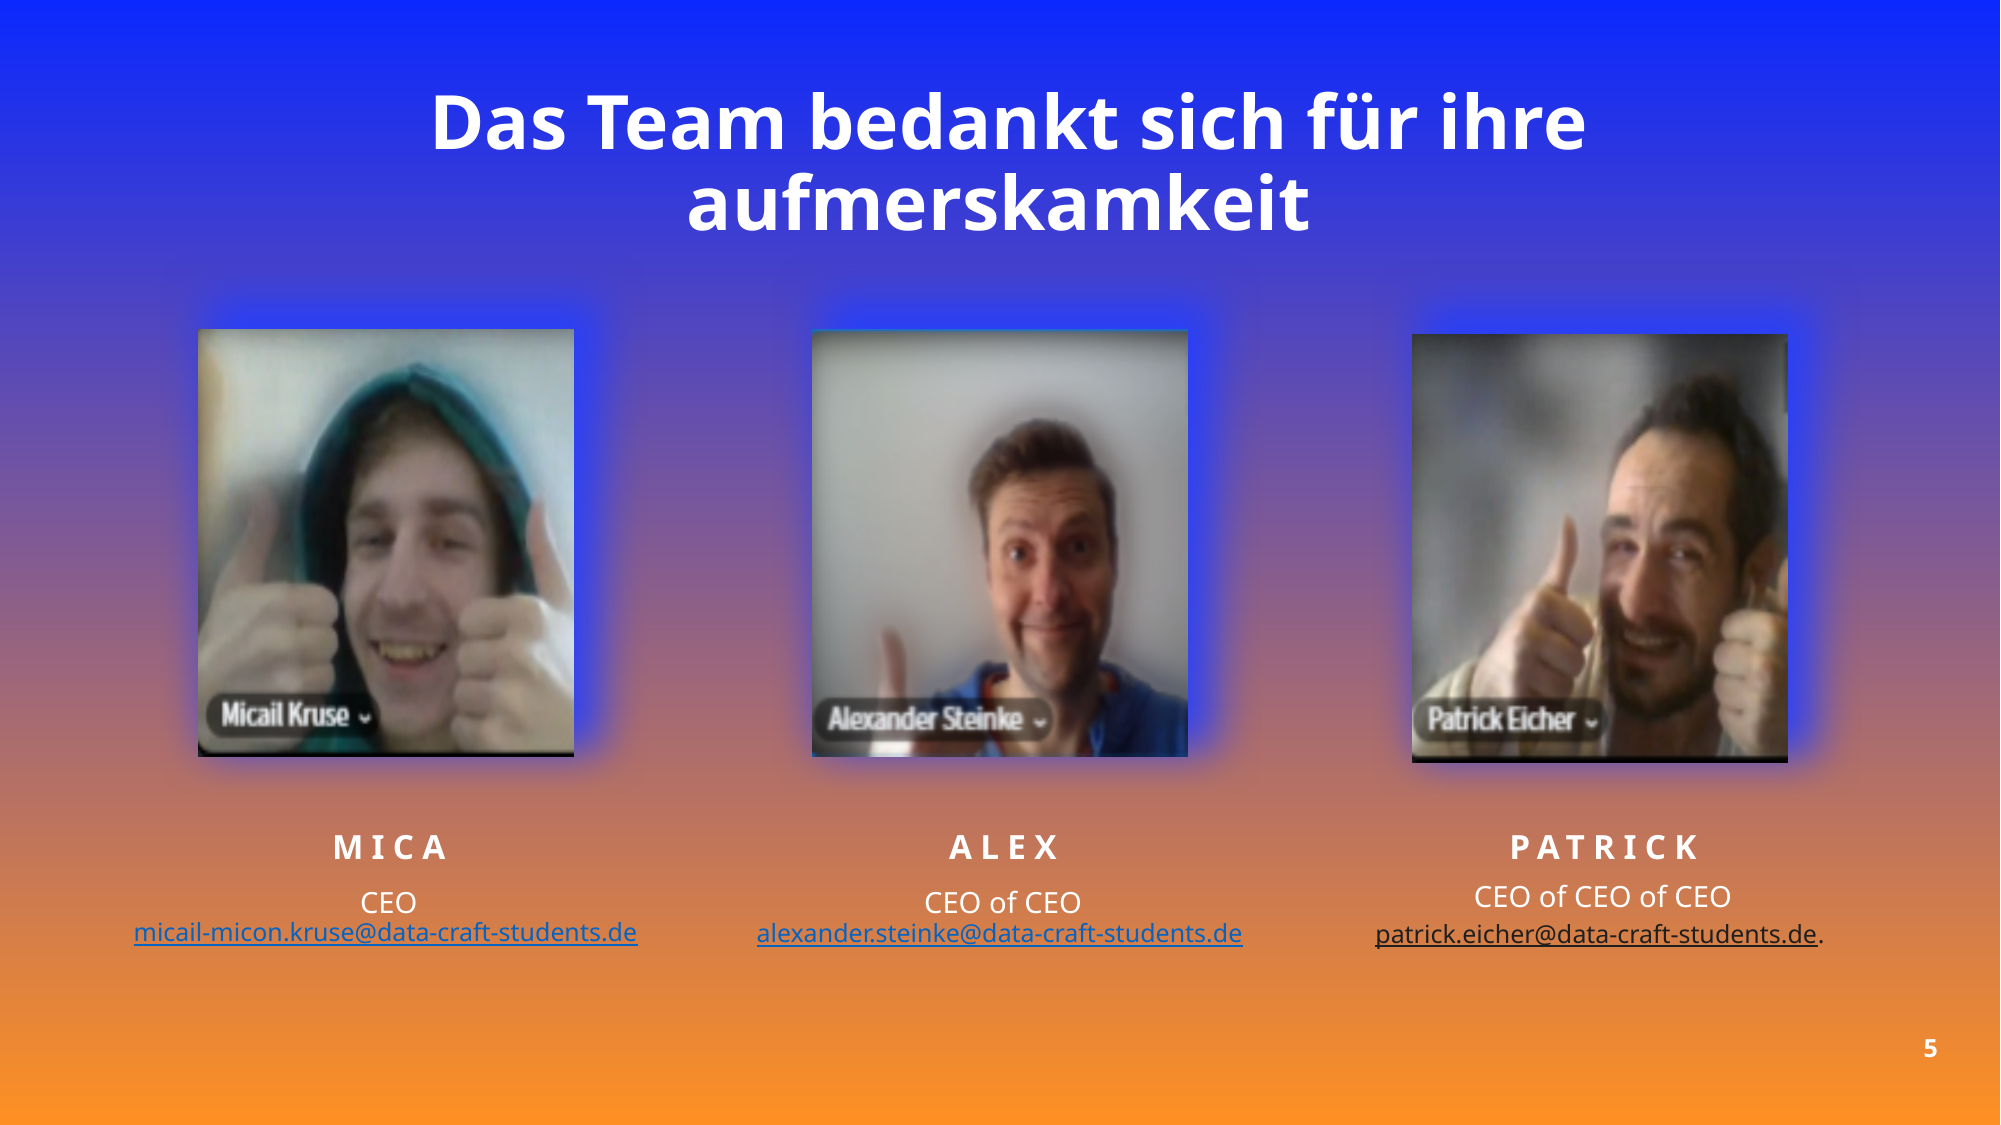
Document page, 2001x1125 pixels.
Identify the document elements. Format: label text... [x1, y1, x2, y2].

picture [198, 329, 574, 757]
list CEO [198, 880, 574, 909]
picture [812, 329, 1188, 757]
list Alex [812, 823, 1188, 880]
list Patrick [1412, 823, 1788, 874]
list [822, 268, 1214, 275]
text_box alexander.steinke@data-craft-students.de [741, 880, 1258, 960]
text_box patrick.eicher@data-craft-students.de. [1360, 910, 1840, 960]
text_box micail-micon.kruse@data-craft-students.de [118, 909, 653, 958]
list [208, 268, 600, 275]
slide_number 5 [1502, 1020, 1953, 1080]
list Mica [198, 823, 574, 880]
picture [1412, 334, 1788, 763]
title Das Team bedankt sich für ihre aufmerskamkeit [94, 56, 1923, 275]
list CEO of CEO of CEO [1412, 874, 1788, 910]
